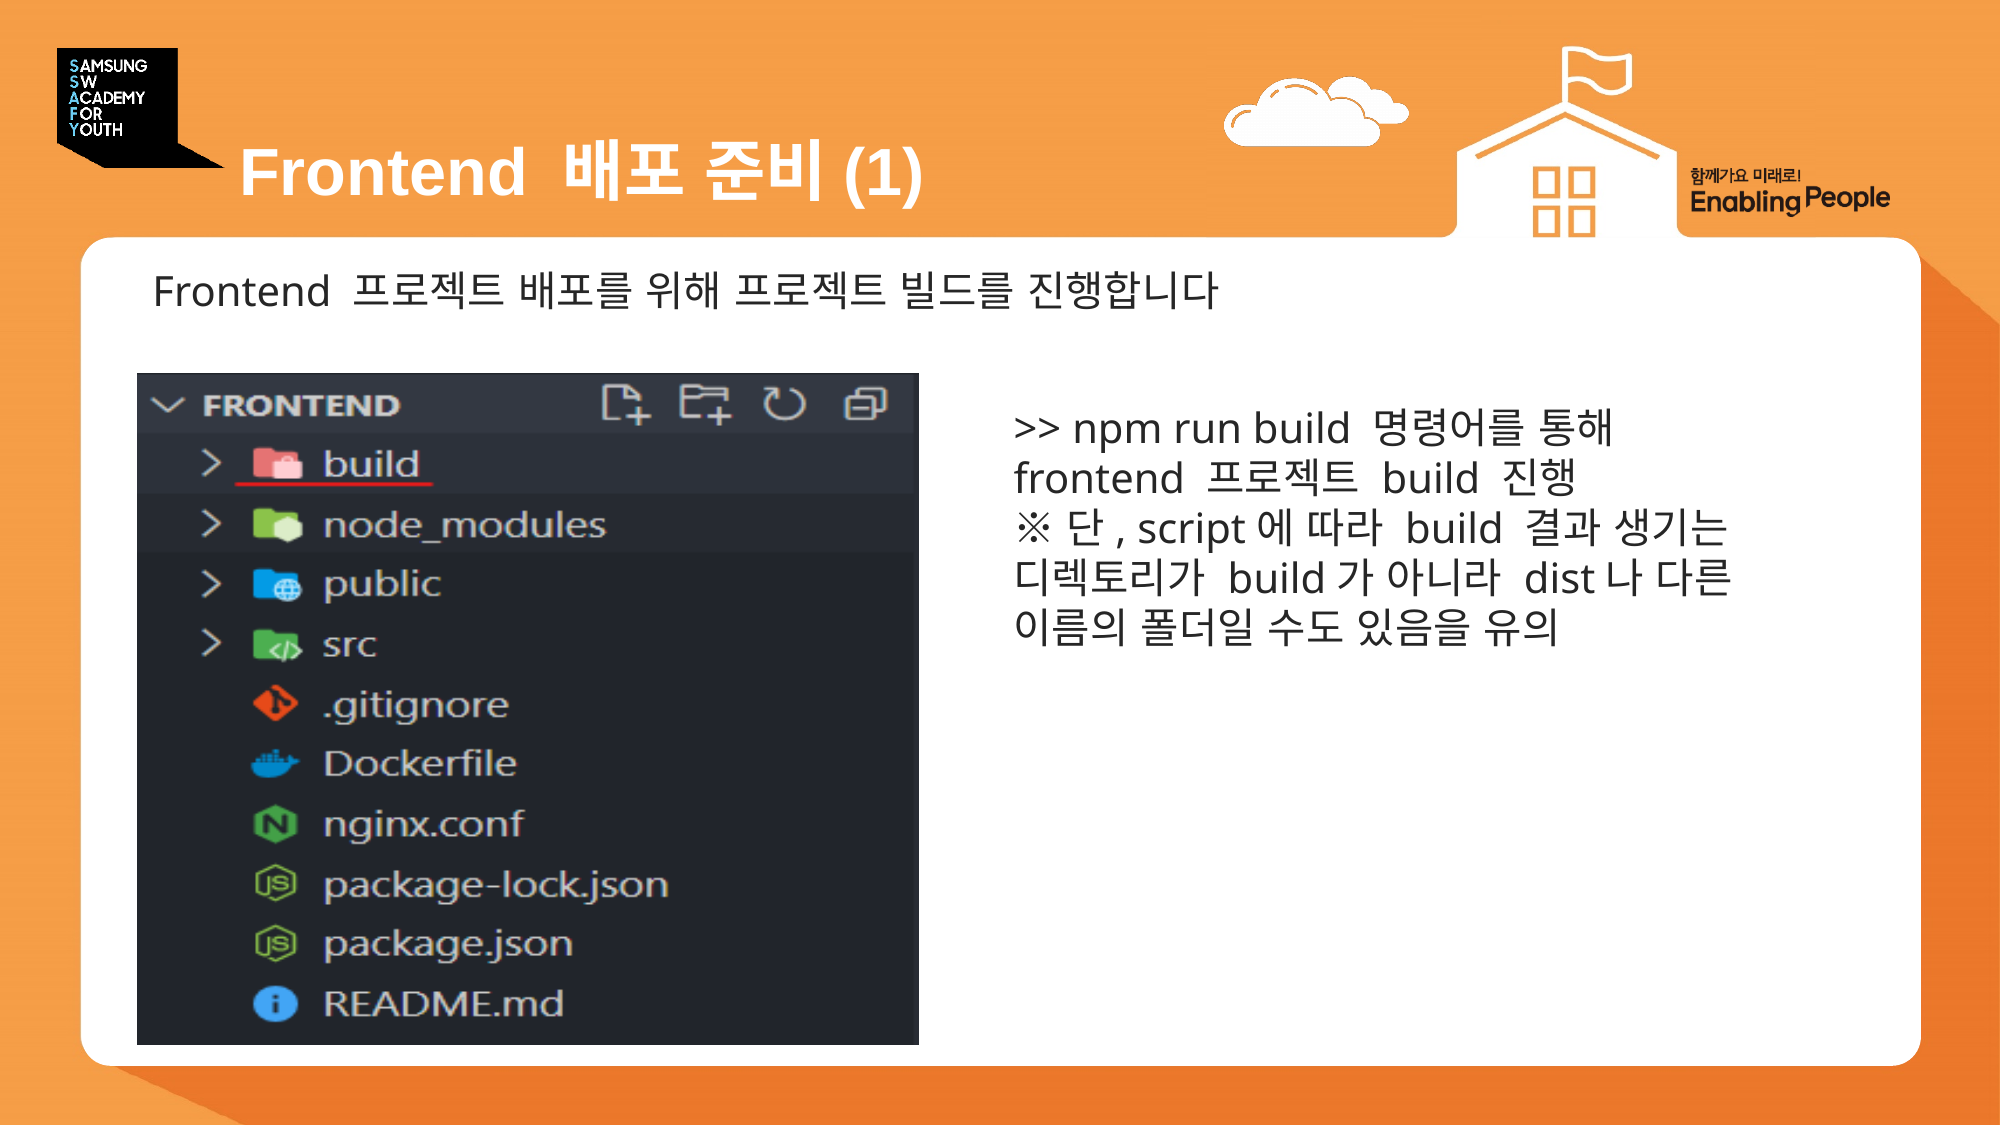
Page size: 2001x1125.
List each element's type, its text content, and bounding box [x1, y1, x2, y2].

title Frontend 배포 준비(1) [224, 130, 1296, 215]
text_box >> npm run build 명령어를 통해 frontend 프로젝트 build 진행 ※ 단, script에 따라 build 결과 생기는 디렉토리가 build가 아니라 dist나 다른 이름의 폴더일 수도 있음을 유의 [998, 394, 1821, 660]
text_box Frontend 프로젝트 배포를 위해 프로젝트 빌드를 진행합니다 [137, 257, 1860, 323]
picture [0, 0, 2000, 1125]
